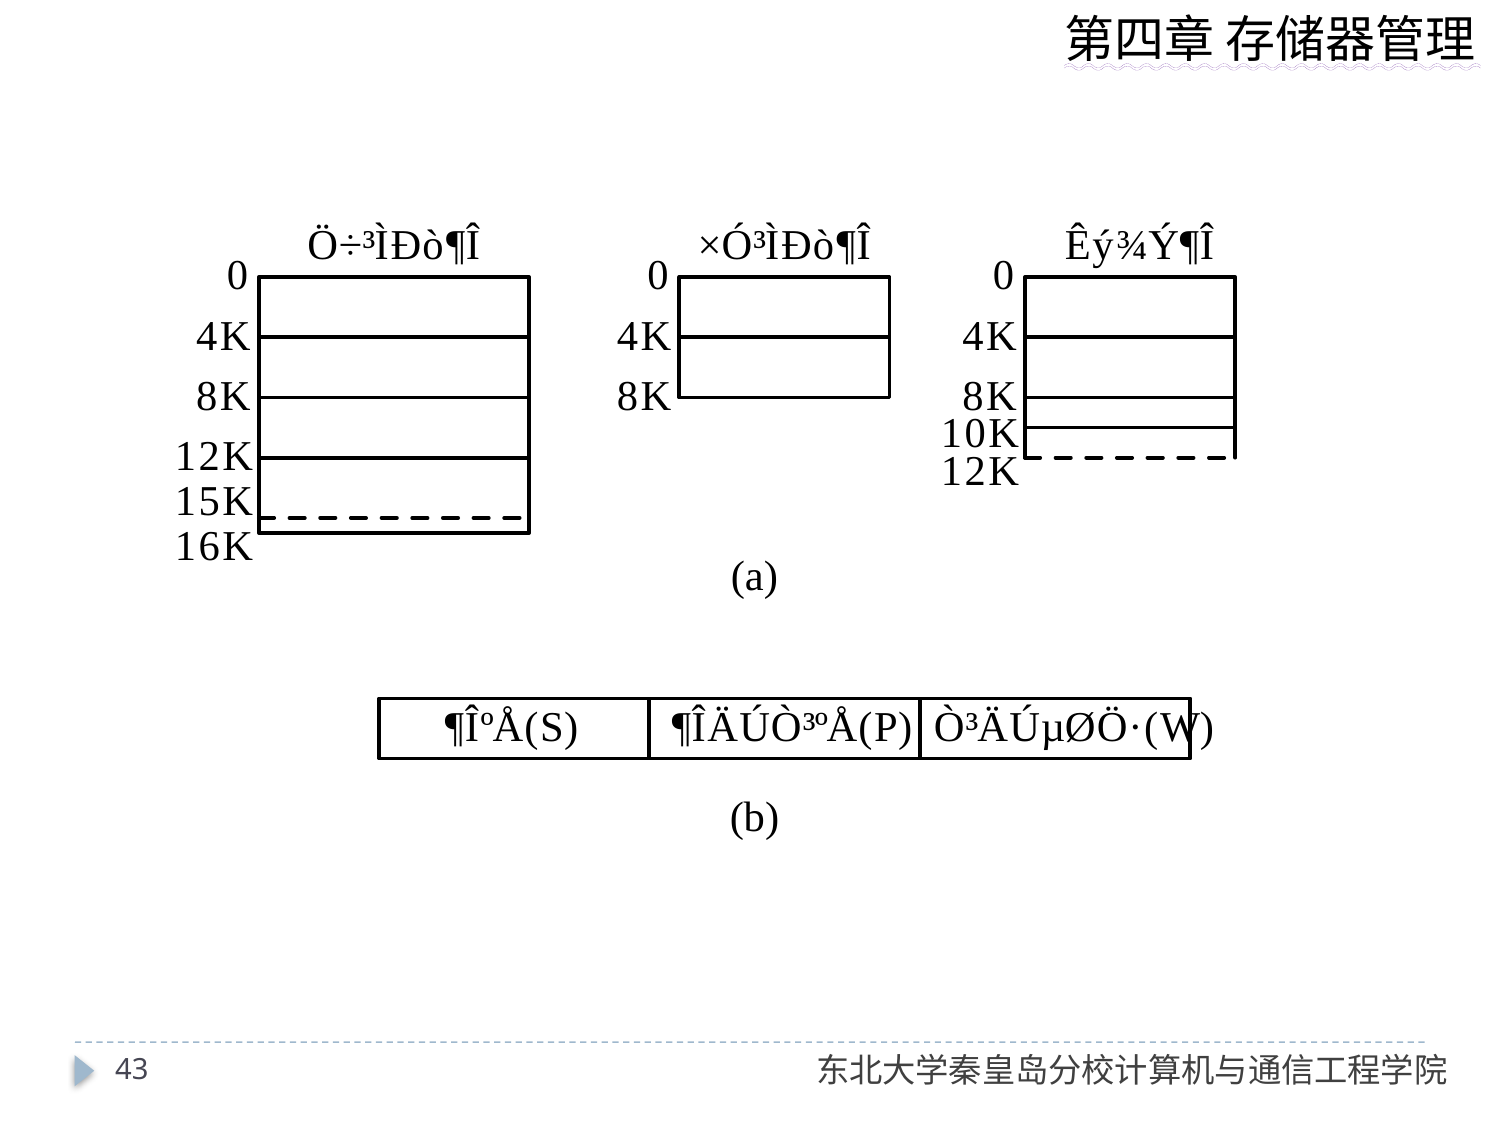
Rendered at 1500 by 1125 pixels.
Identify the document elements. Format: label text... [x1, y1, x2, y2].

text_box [124, 202, 1401, 863]
slide_number 43 [100, 1042, 426, 1103]
